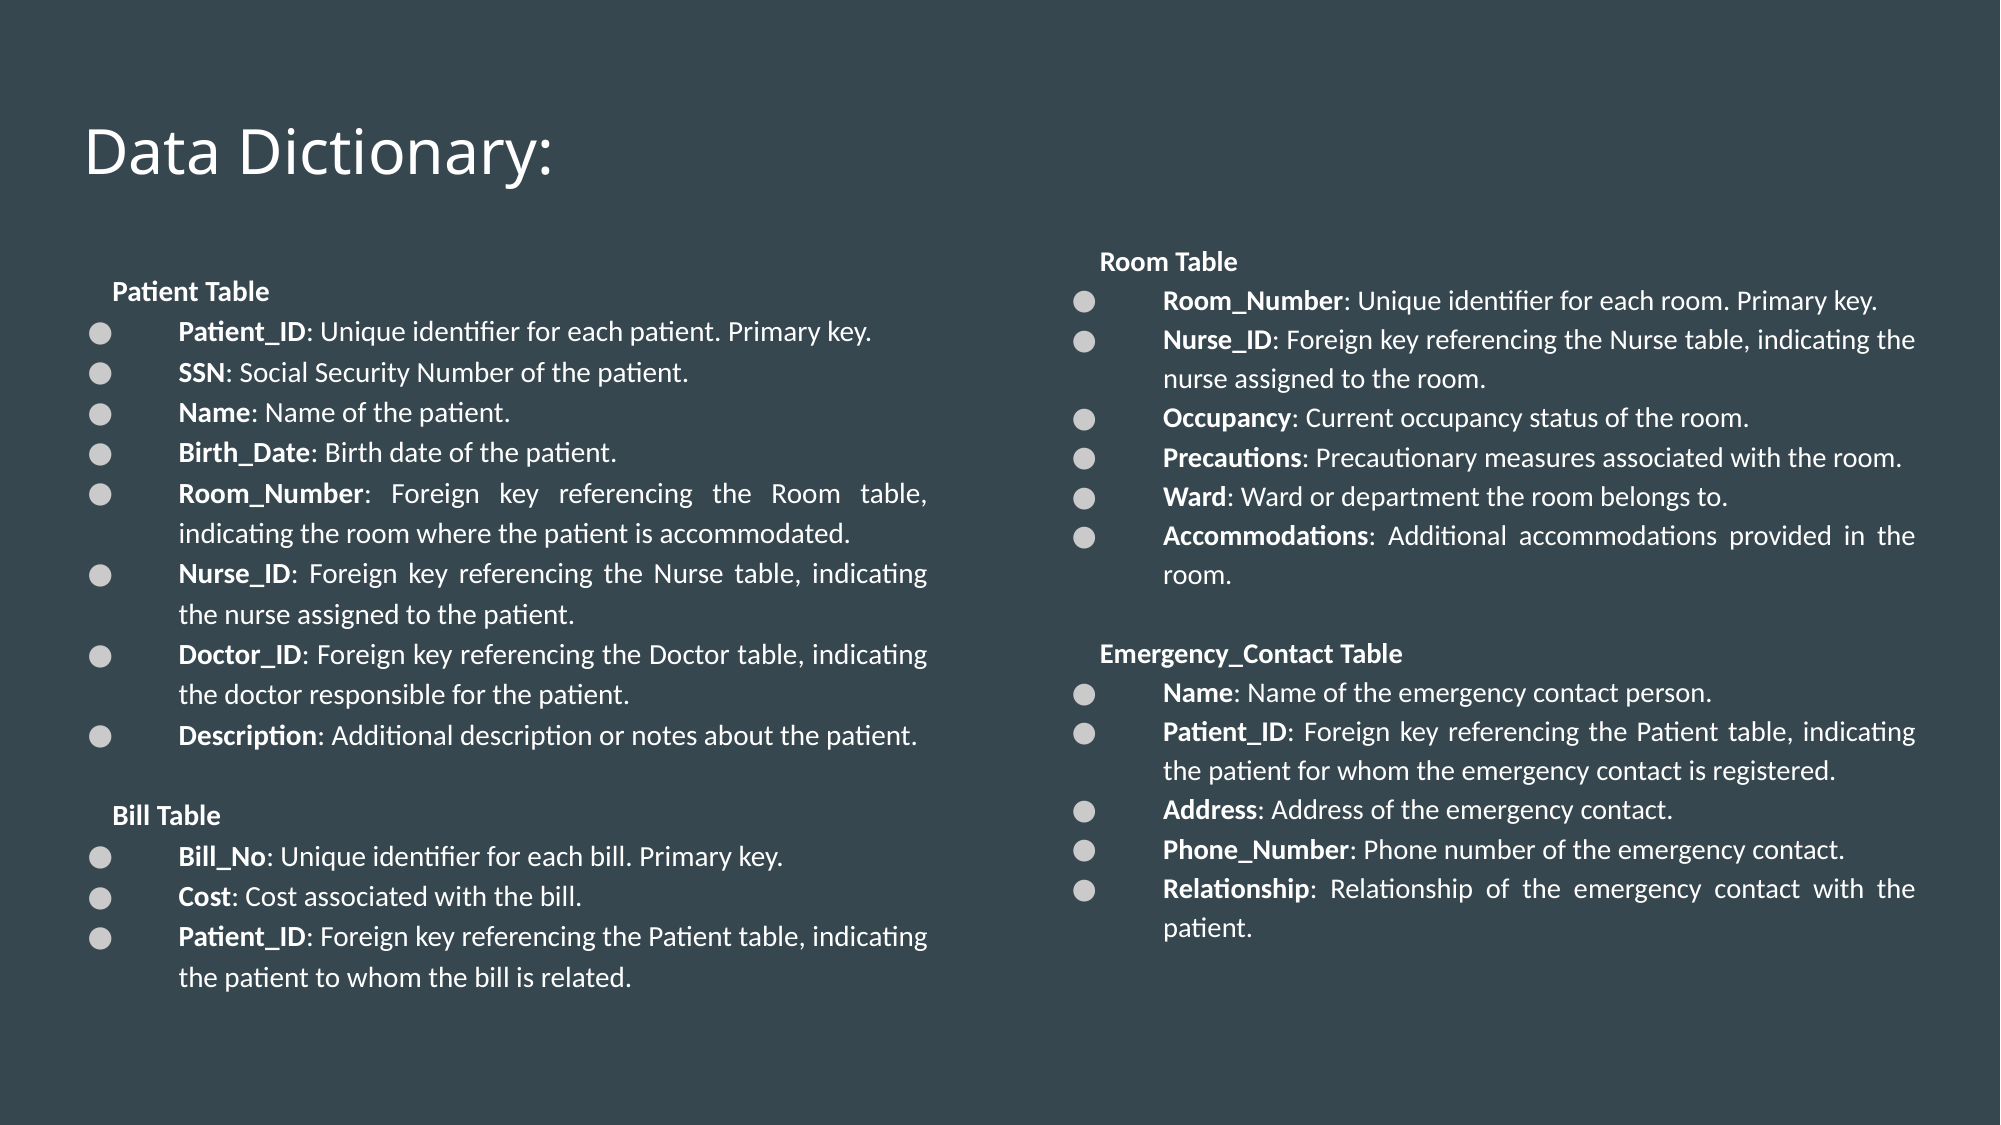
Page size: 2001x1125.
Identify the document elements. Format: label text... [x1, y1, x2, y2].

title Data Dictionary: [68, 97, 1932, 223]
list Patient Table Patient_ID: Unique identifier for each patient. Primary key. SSN: Social Security Number of the patient. Name: Name of the patient. Birth_Date: Birth date of the patient. Room_Number: Foreign key referencing the Room table, indicating the room where the patient is accommodated. Nurse_ID: Foreign key referencing the Nurse table, indicating the nurse assigned to the patient. Doctor_ID: Foreign key referencing the Doctor table, indicating the doctor responsible for the patient. Description: Additional description or notes about the patient. Bill Table Bill_No: Unique identifier for each bill. Primary key. Cost: Cost associated with the bill. Patient_ID: Foreign key referencing the Patient table, indicating the patient to whom the bill is related. [68, 252, 943, 1039]
list Room Table Room_Number: Unique identifier for each room. Primary key. Nurse_ID: Foreign key referencing the Nurse table, indicating the nurse assigned to the room. Occupancy: Current occupancy status of the room. Precautions: Precautionary measures associated with the room. Ward: Ward or department the room belongs to. Accommodations: Additional accommodations provided in the room. Emergency_Contact Table Name: Name of the emergency contact person. Patient_ID: Foreign key referencing the Patient table, indicating the patient for whom the emergency contact is registered. Address: Address of the emergency contact. Phone_Number: Phone number of the emergency contact. Relationship: Relationship of the emergency contact with the patient. [1056, 222, 1932, 1039]
